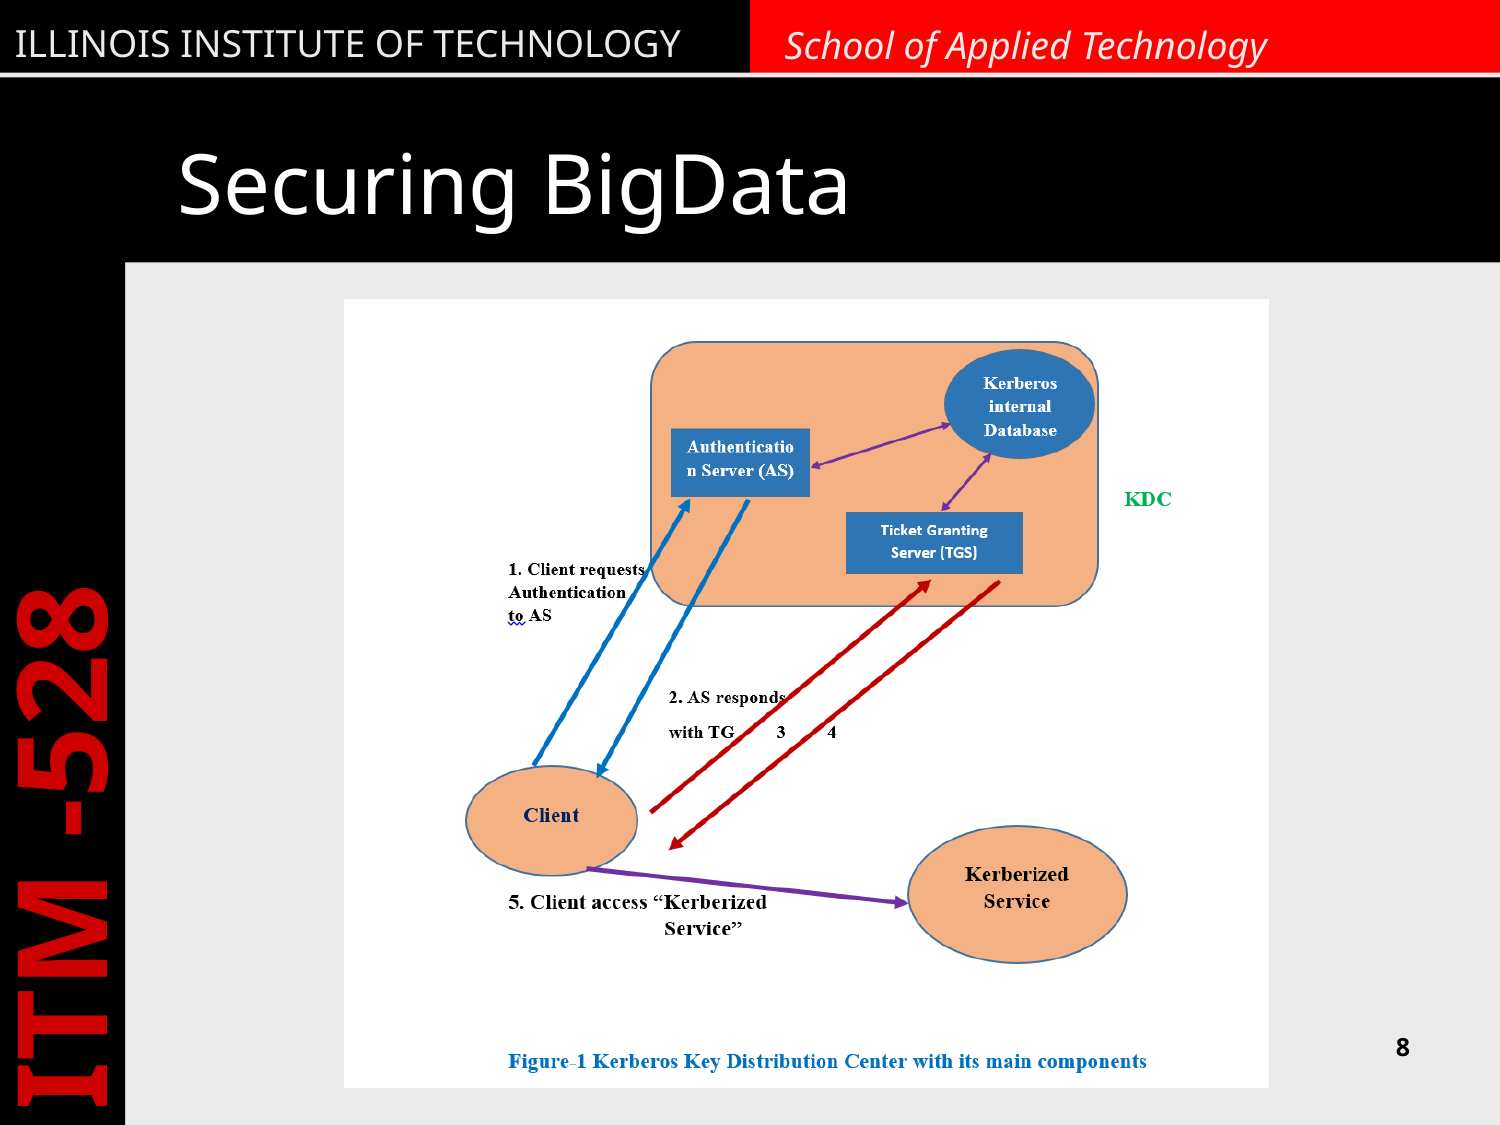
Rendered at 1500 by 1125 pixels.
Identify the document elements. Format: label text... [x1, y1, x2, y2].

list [344, 299, 1269, 1088]
title Securing BigData [162, 87, 1426, 276]
slide_number 8 [1074, 1024, 1426, 1103]
